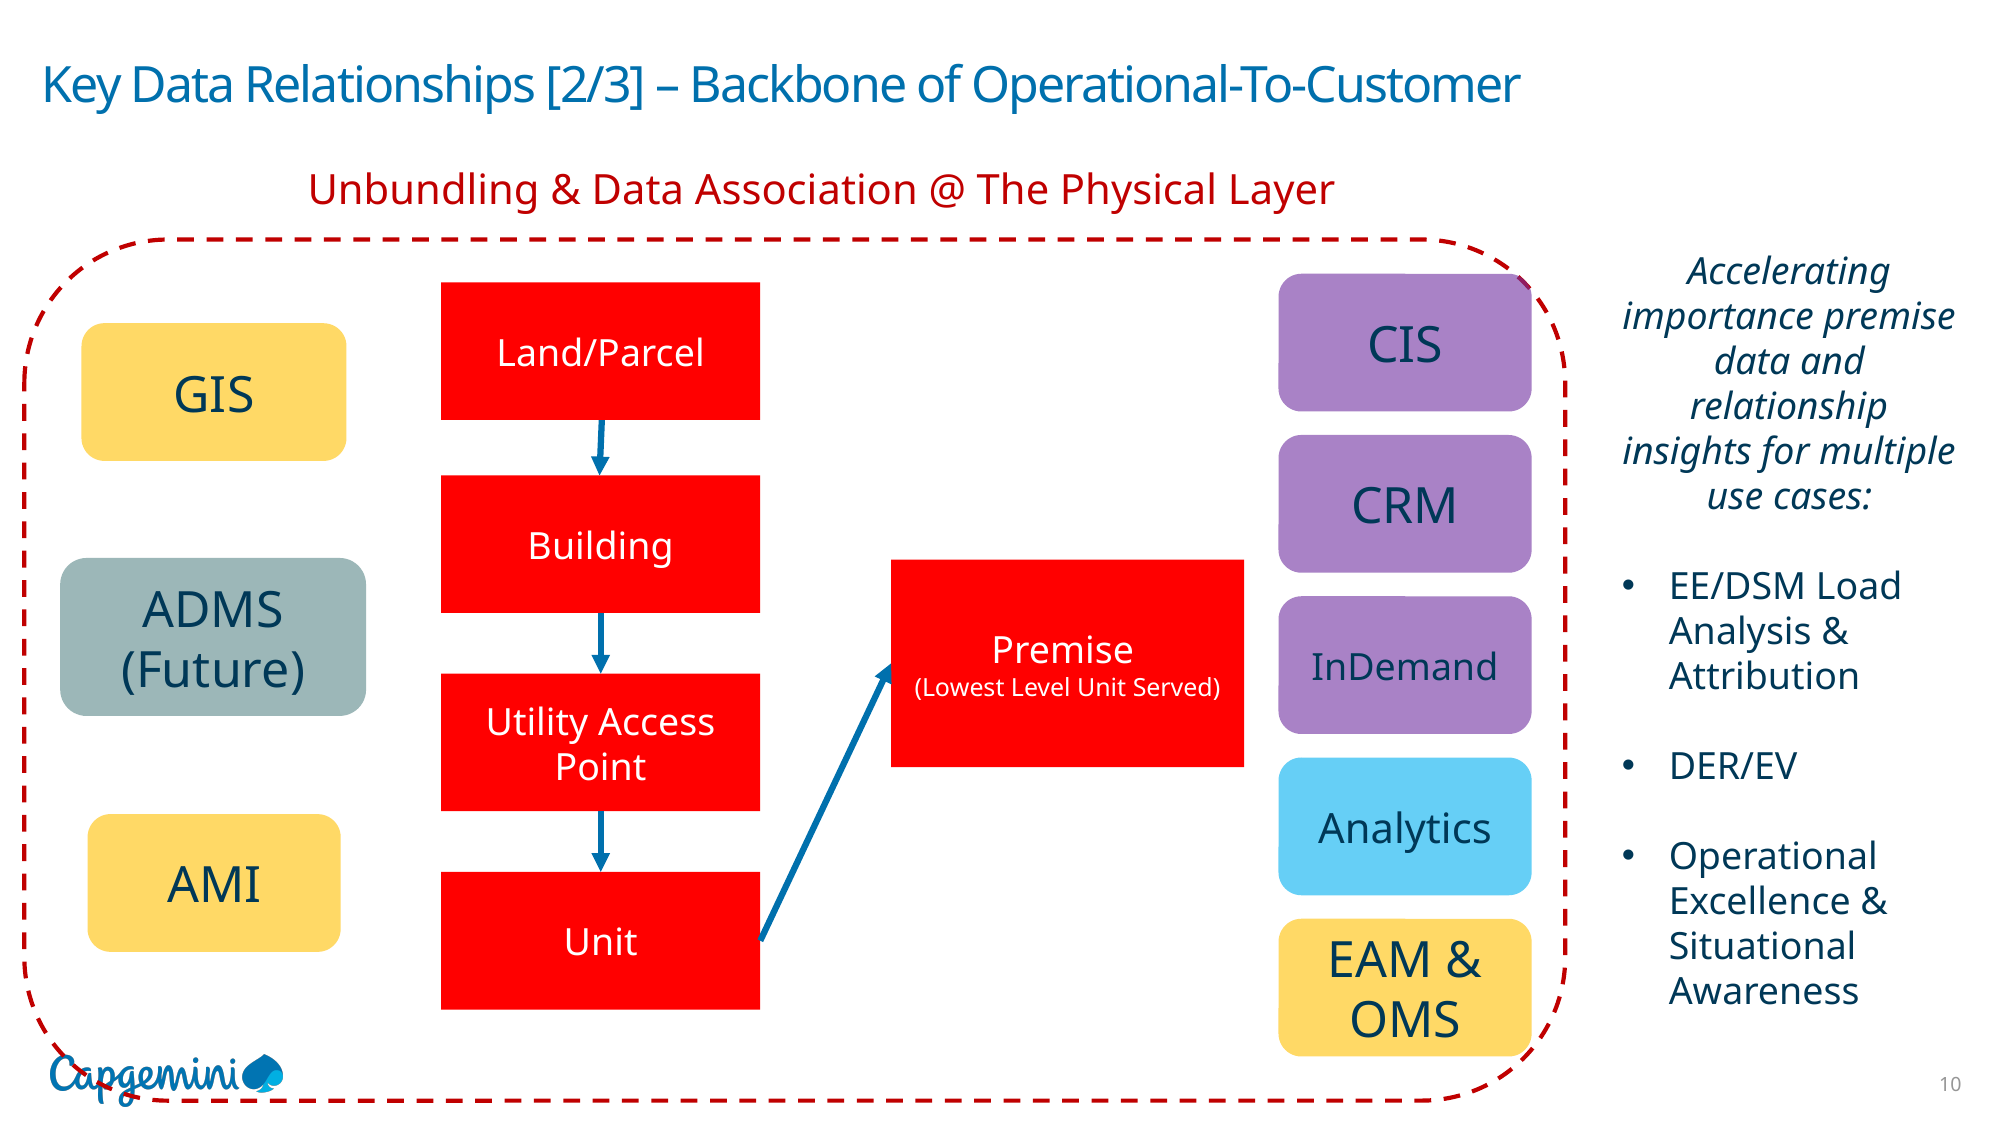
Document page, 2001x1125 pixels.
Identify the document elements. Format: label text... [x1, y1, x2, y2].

picture [80, 1075, 87, 1085]
text_box Unit [439, 870, 762, 1012]
text_box Building [439, 473, 762, 615]
text_box ADMS (Future) [58, 555, 369, 719]
text_box Unbundling & Data Association @ The Physical Layer [292, 155, 1351, 221]
text_box Accelerating importance premise data and relationship insights for multiple use cases: EE/DSM Load Analysis & Attribution DER/EV Operational Excellence & Situational Awareness [1607, 239, 1972, 1020]
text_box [599, 419, 603, 476]
text_box Analytics [1276, 755, 1534, 898]
text_box InDemand [1276, 594, 1534, 737]
text_box EAM & OMS [1276, 916, 1534, 1059]
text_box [760, 663, 892, 941]
title Key Data Relationships [2/3] – Backbone of Operational-To-Customer [0, 0, 2000, 175]
picture [130, 1099, 283, 1107]
text_box GIS [79, 321, 349, 464]
text_box CRM [1276, 432, 1534, 575]
text_box CIS [1276, 271, 1534, 414]
text_box Utility Access Point [439, 671, 754, 813]
text_box [22, 237, 1568, 1103]
text_box Land/Parcel [439, 280, 762, 422]
picture [50, 1054, 60, 1066]
text_box AMI [85, 811, 343, 954]
picture [50, 1082, 121, 1107]
picture [56, 1059, 77, 1086]
